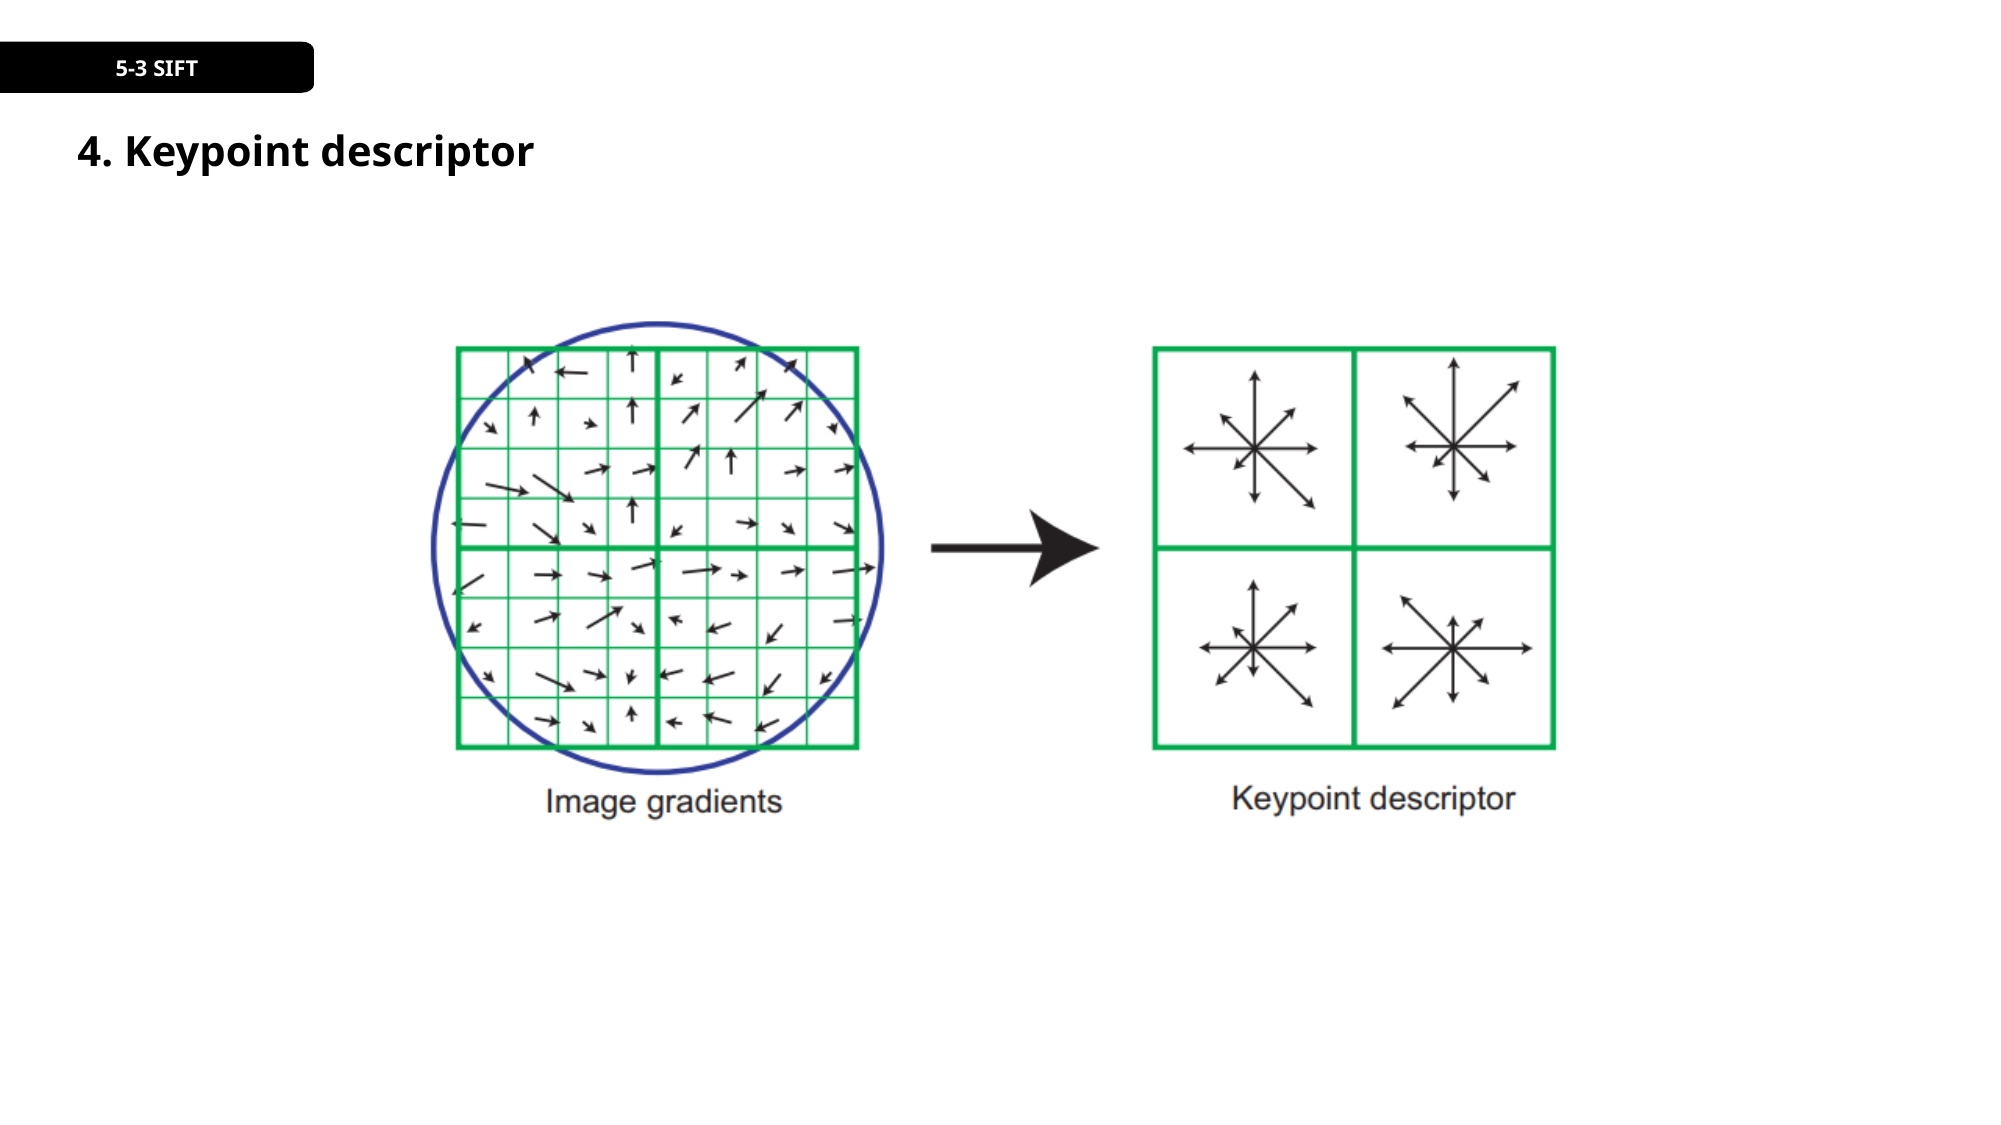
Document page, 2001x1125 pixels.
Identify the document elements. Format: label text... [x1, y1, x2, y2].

picture [413, 295, 1586, 830]
text_box 4. Keypoint descriptor [62, 92, 550, 183]
text_box 5-3 SIFT [0, 40, 316, 94]
